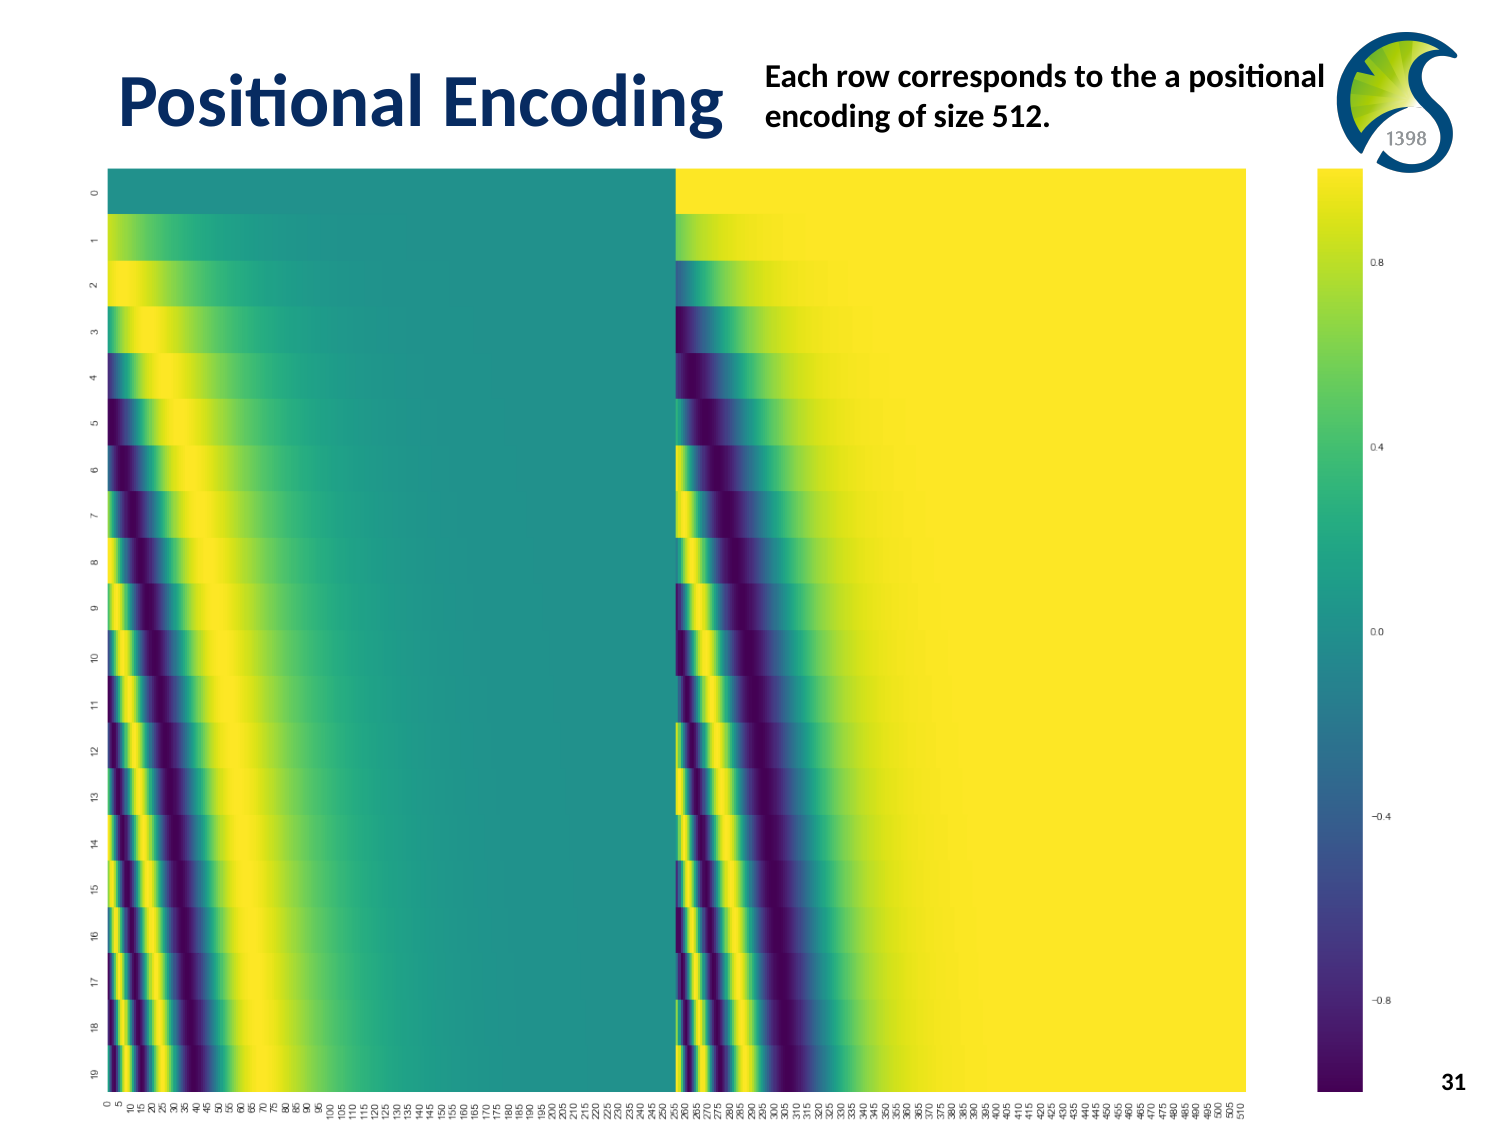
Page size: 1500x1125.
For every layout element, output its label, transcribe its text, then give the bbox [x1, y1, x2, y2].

slide_number 31 [1403, 1050, 1482, 1111]
picture [83, 31, 1458, 1125]
text_box Each row corresponds to the a positional encoding of size 512. [749, 46, 1364, 142]
title Positional Encoding [103, 27, 1397, 162]
